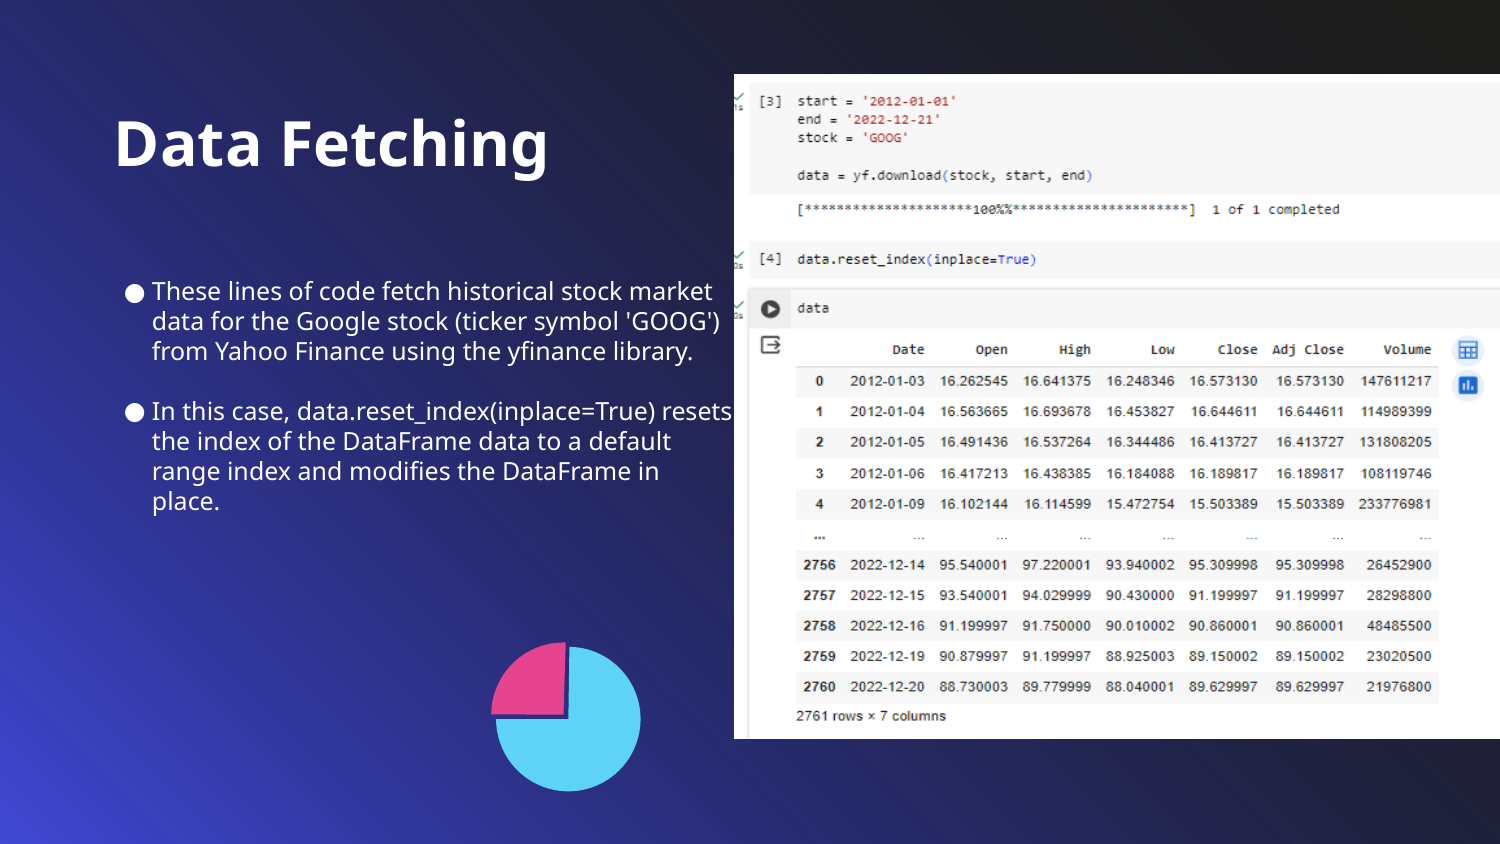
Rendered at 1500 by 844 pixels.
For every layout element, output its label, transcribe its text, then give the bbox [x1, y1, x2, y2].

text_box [490, 642, 641, 792]
subtitle These lines of code fetch historical stock market data for the Google stock (ticker symbol 'GOOG') from Yahoo Finance using the yfinance library. In this case, data.reset_index(inplace=True) resets the index of the DataFrame data to a default range index and modifies the DataFrame in place. [108, 230, 750, 756]
title Data Fetching [98, 88, 653, 195]
picture [0, 0, 1500, 844]
